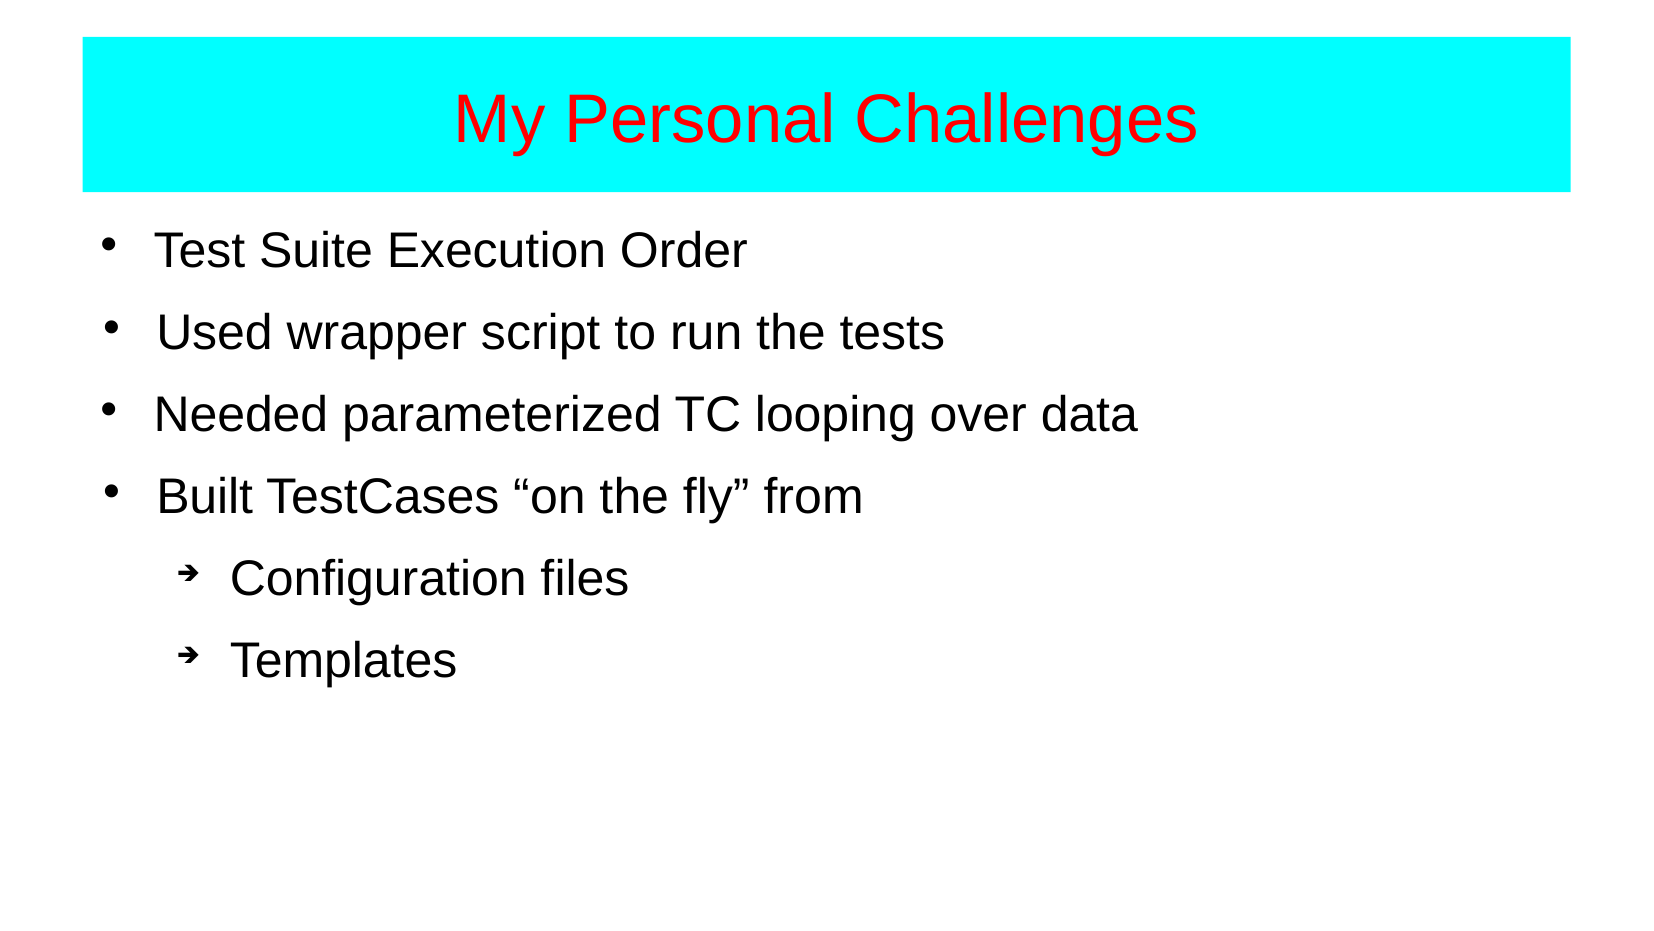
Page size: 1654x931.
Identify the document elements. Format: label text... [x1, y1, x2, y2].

text_box My Personal Challenges [82, 36, 1571, 193]
text_box Test Suite Execution Order Used wrapper script to run the tests Needed parameterized TC looping over data Built TestCases “on the fly” from Configuration files Templates [82, 217, 1571, 757]
